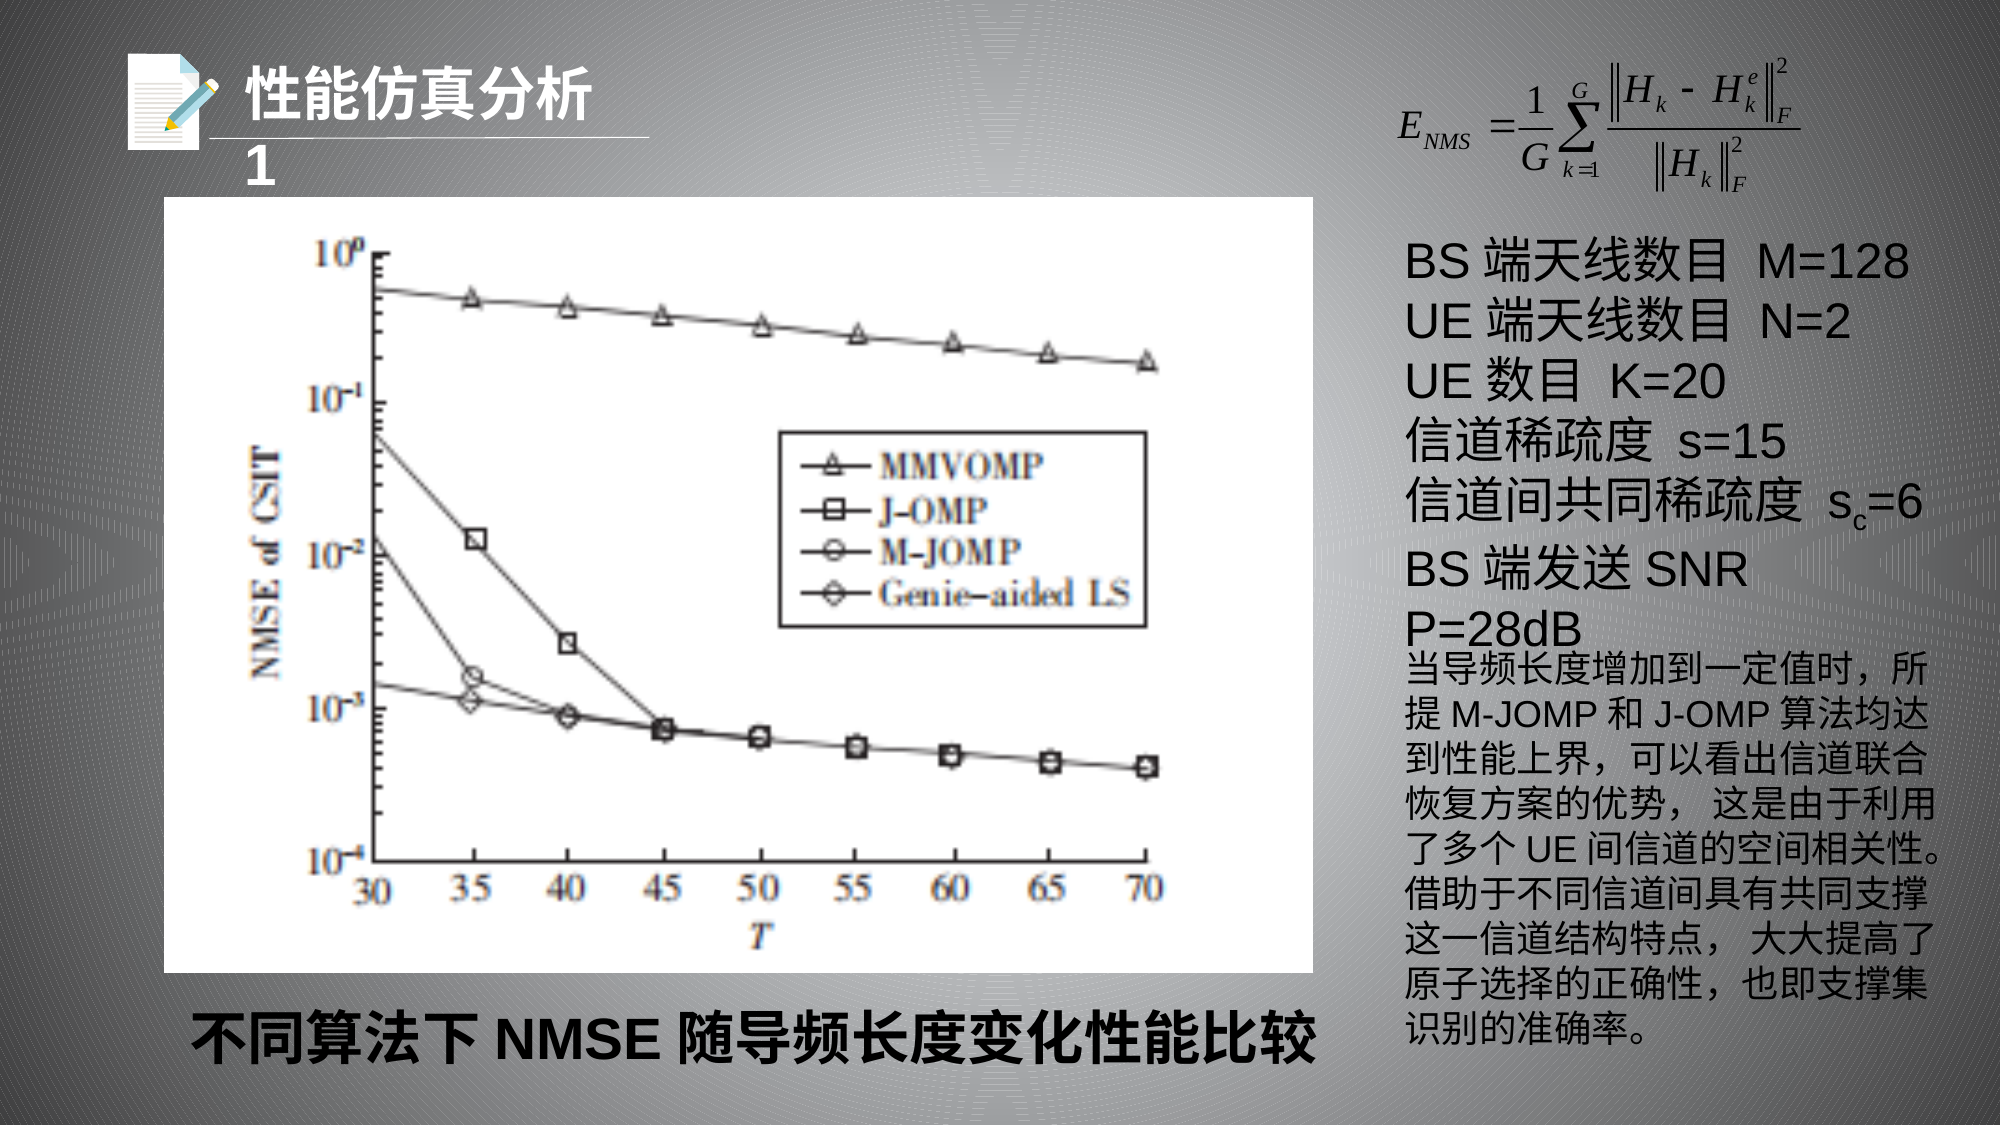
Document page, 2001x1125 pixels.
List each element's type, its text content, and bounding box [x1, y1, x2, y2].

text_box 不同算法下NMSE随导频长度变化性能比较 [171, 993, 1336, 1079]
text_box 性能仿真分析1 [229, 49, 655, 197]
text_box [1389, 46, 1811, 201]
text_box 当导频长度增加到一定值时，所提M-JOMP和J-OMP算法均达到性能上界，可以看出信道联合恢复方案的优势， 这是由于利用了多个UE间信道的空间相关性。借助于不同信道间具有共同支撑这一信道结构特点， 大大提高了原子选择的正确性，也即支撑集识别的准确率。 [1389, 637, 1958, 1057]
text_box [127, 53, 220, 150]
text_box BS端天线数目 M=128 UE端天线数目 N=2 UE数目 K=20 信道稀疏度 s=15 信道间共同稀疏度 sc=6 BS端发送SNR P=28dB [1389, 220, 1947, 637]
picture [164, 197, 1313, 974]
